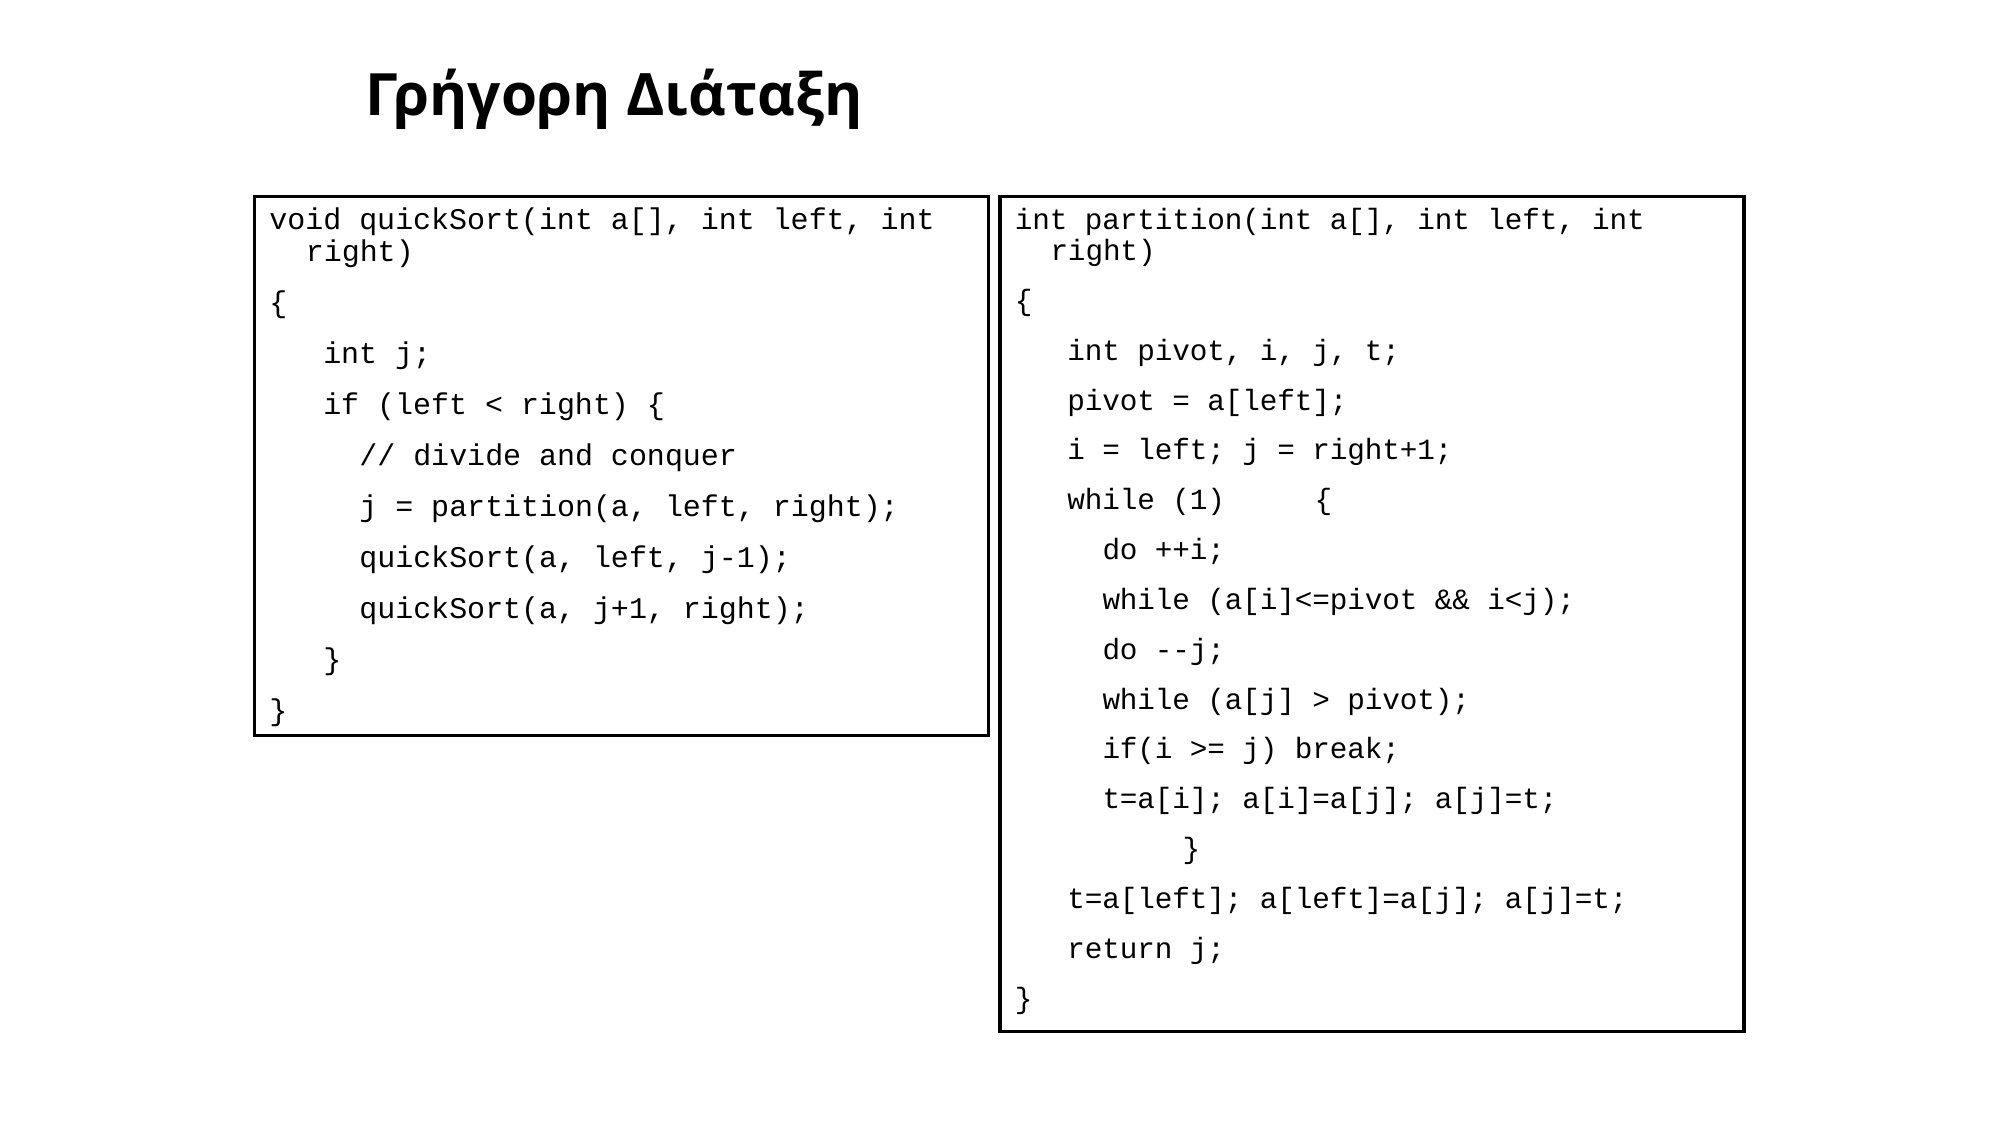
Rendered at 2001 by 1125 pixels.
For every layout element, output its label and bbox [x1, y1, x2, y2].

list [254, 196, 989, 736]
title [350, 54, 1626, 140]
list [999, 196, 1744, 1032]
